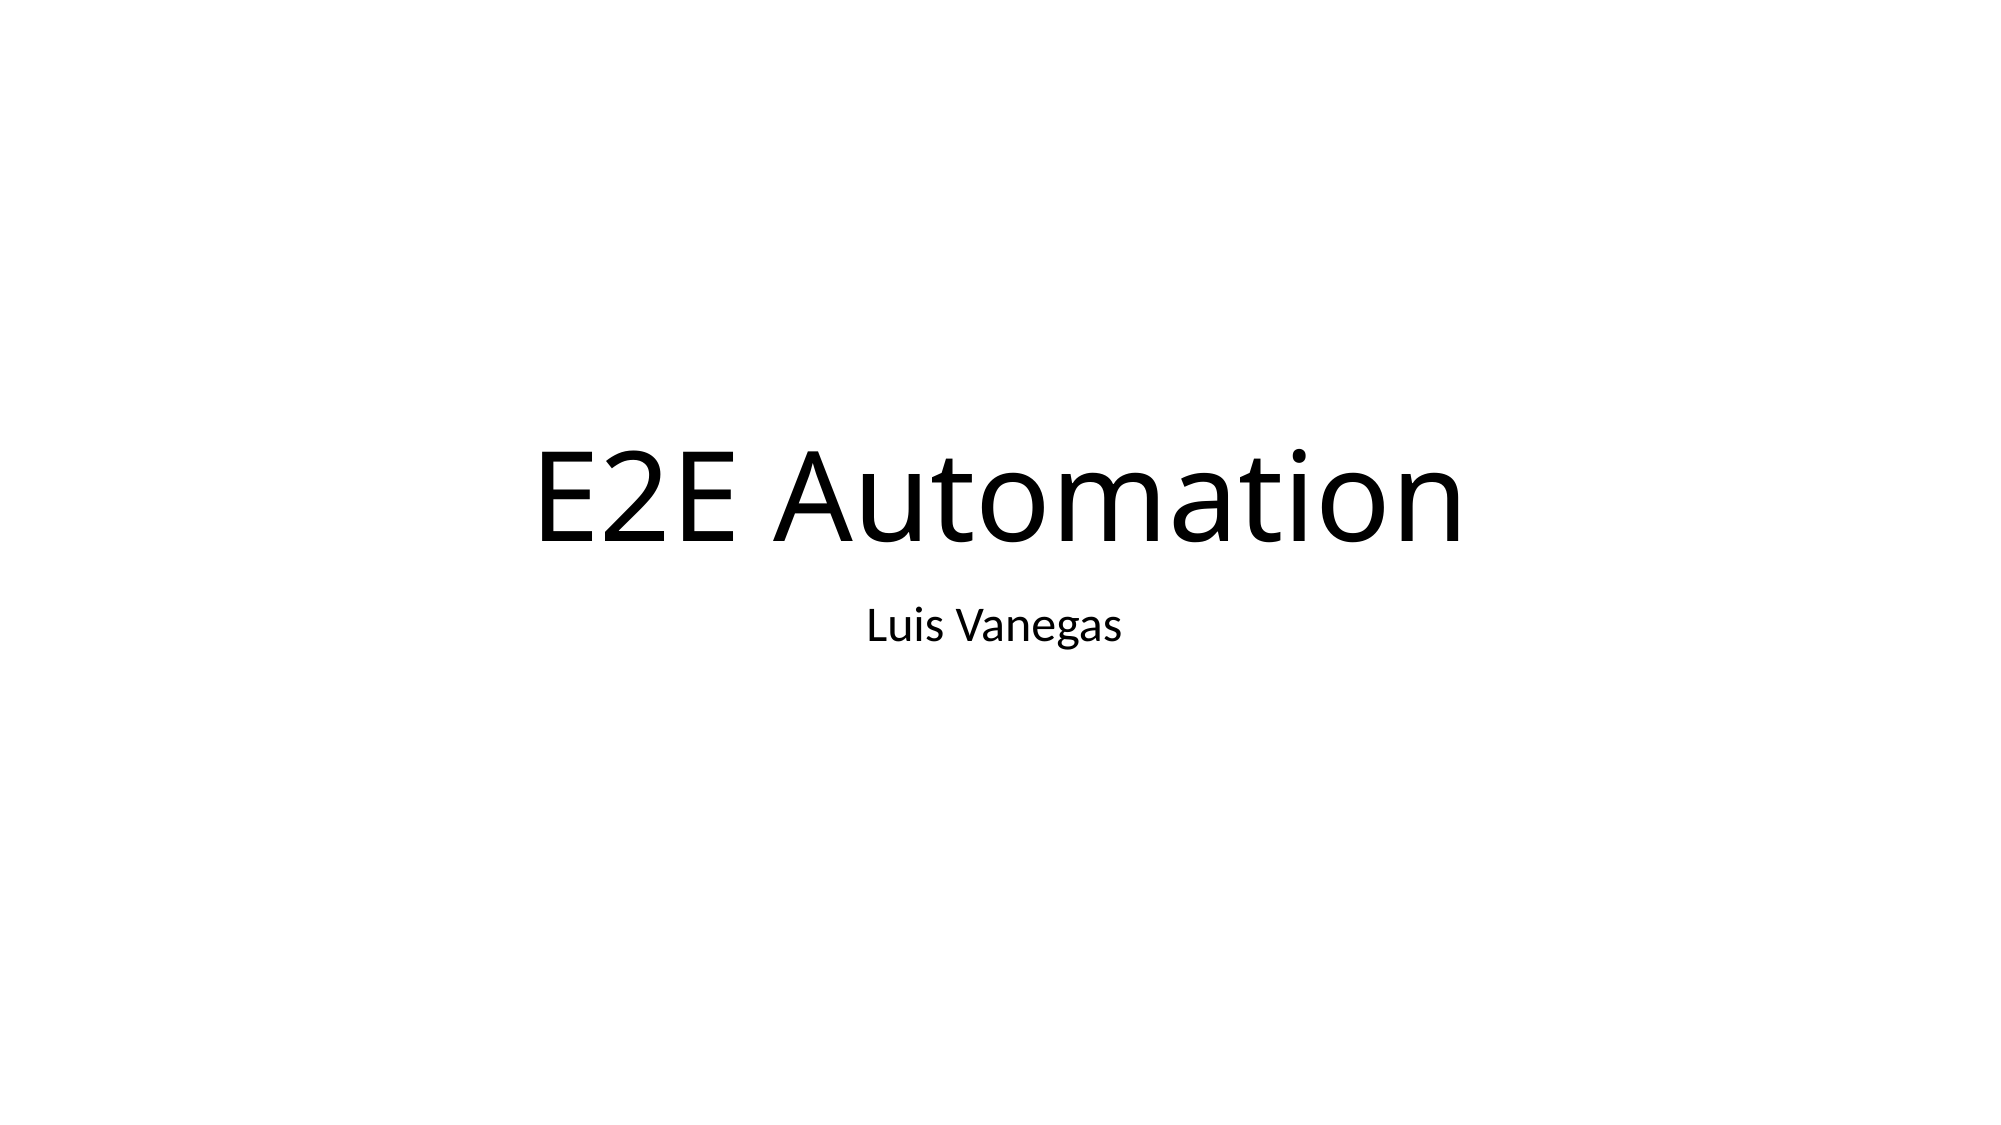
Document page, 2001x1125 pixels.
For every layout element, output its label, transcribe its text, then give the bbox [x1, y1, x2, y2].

subtitle Luis Vanegas [249, 590, 1750, 863]
title E2E Automation [249, 184, 1750, 576]
